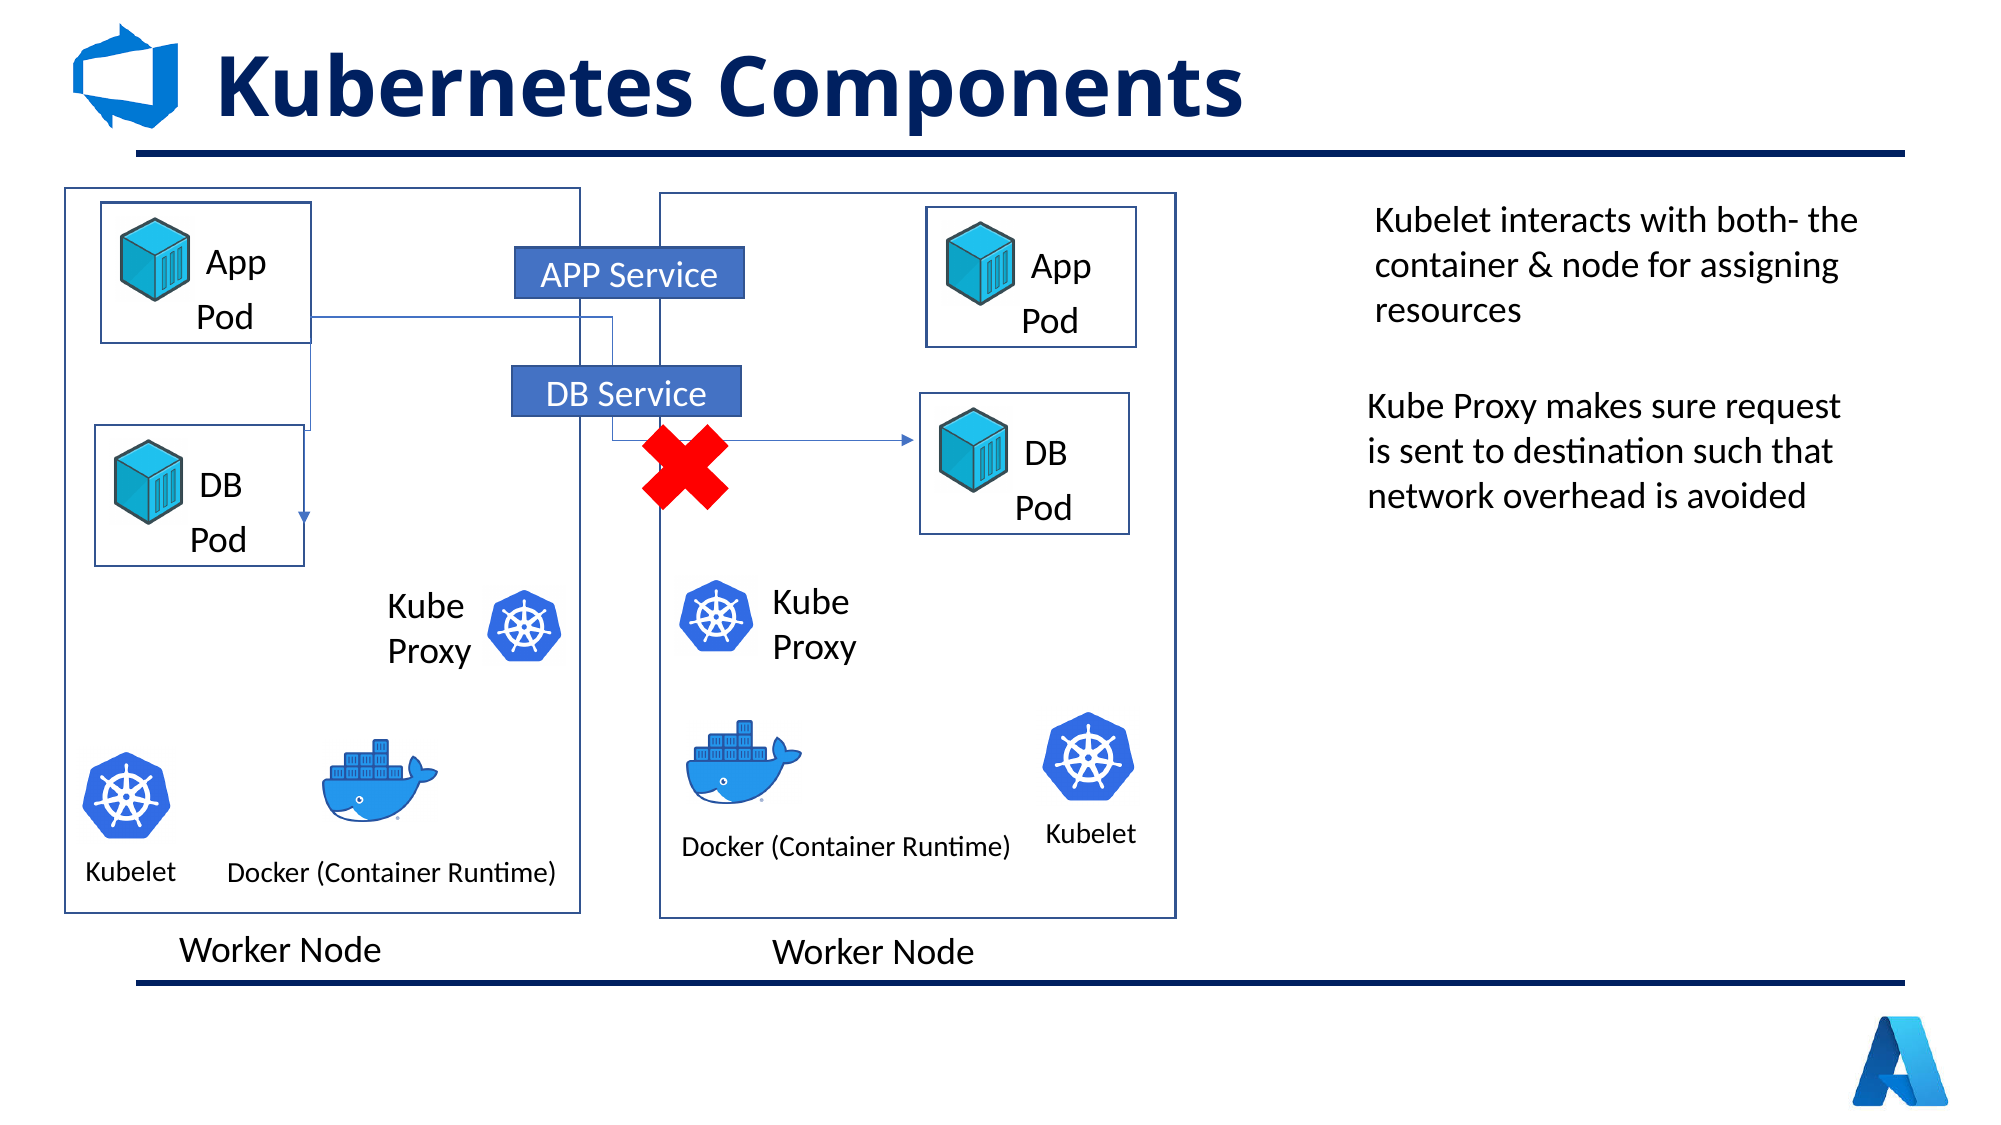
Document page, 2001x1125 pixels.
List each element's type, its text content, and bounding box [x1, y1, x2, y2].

text_box Kube Proxy [757, 569, 874, 674]
picture [64, 20, 200, 139]
text_box Kube Proxy makes sure request is sent to destination such that network overhead is avoided [1352, 373, 1869, 524]
text_box DB [188, 452, 284, 513]
text_box Docker (Container Runtime) [212, 845, 577, 896]
text_box Kubelet interacts with both- the container & node for assigning resources [1359, 187, 1876, 338]
text_box [64, 187, 581, 914]
picture [1036, 706, 1140, 806]
text_box [100, 201, 312, 344]
text_box Docker (Container Runtime) [666, 819, 1031, 870]
text_box [925, 206, 1137, 348]
text_box Pod [1006, 288, 1106, 349]
text_box Kube Proxy [372, 574, 489, 679]
text_box DB [1013, 420, 1109, 481]
text_box Worker Node [757, 919, 1060, 980]
picture [482, 585, 566, 666]
text_box [94, 424, 305, 567]
picture [1848, 1009, 1952, 1113]
text_box App [195, 229, 290, 290]
picture [686, 720, 802, 804]
picture [674, 575, 758, 656]
text_box App [1020, 234, 1115, 294]
picture [115, 215, 195, 302]
picture [109, 438, 188, 525]
title Kubernetes Components [199, 37, 1798, 143]
picture [322, 739, 438, 823]
text_box Kubelet [1031, 807, 1214, 857]
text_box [310, 316, 914, 441]
text_box APP Service [514, 246, 745, 299]
text_box Pod [181, 284, 281, 345]
text_box Pod [1000, 475, 1100, 536]
picture [76, 746, 176, 844]
text_box [919, 392, 1130, 535]
picture [940, 220, 1020, 306]
text_box Worker Node [164, 917, 467, 978]
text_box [304, 337, 311, 525]
picture [934, 406, 1013, 493]
text_box Kubelet [70, 844, 254, 895]
text_box [641, 441, 729, 511]
text_box [659, 192, 1177, 919]
text_box Pod [175, 507, 275, 568]
